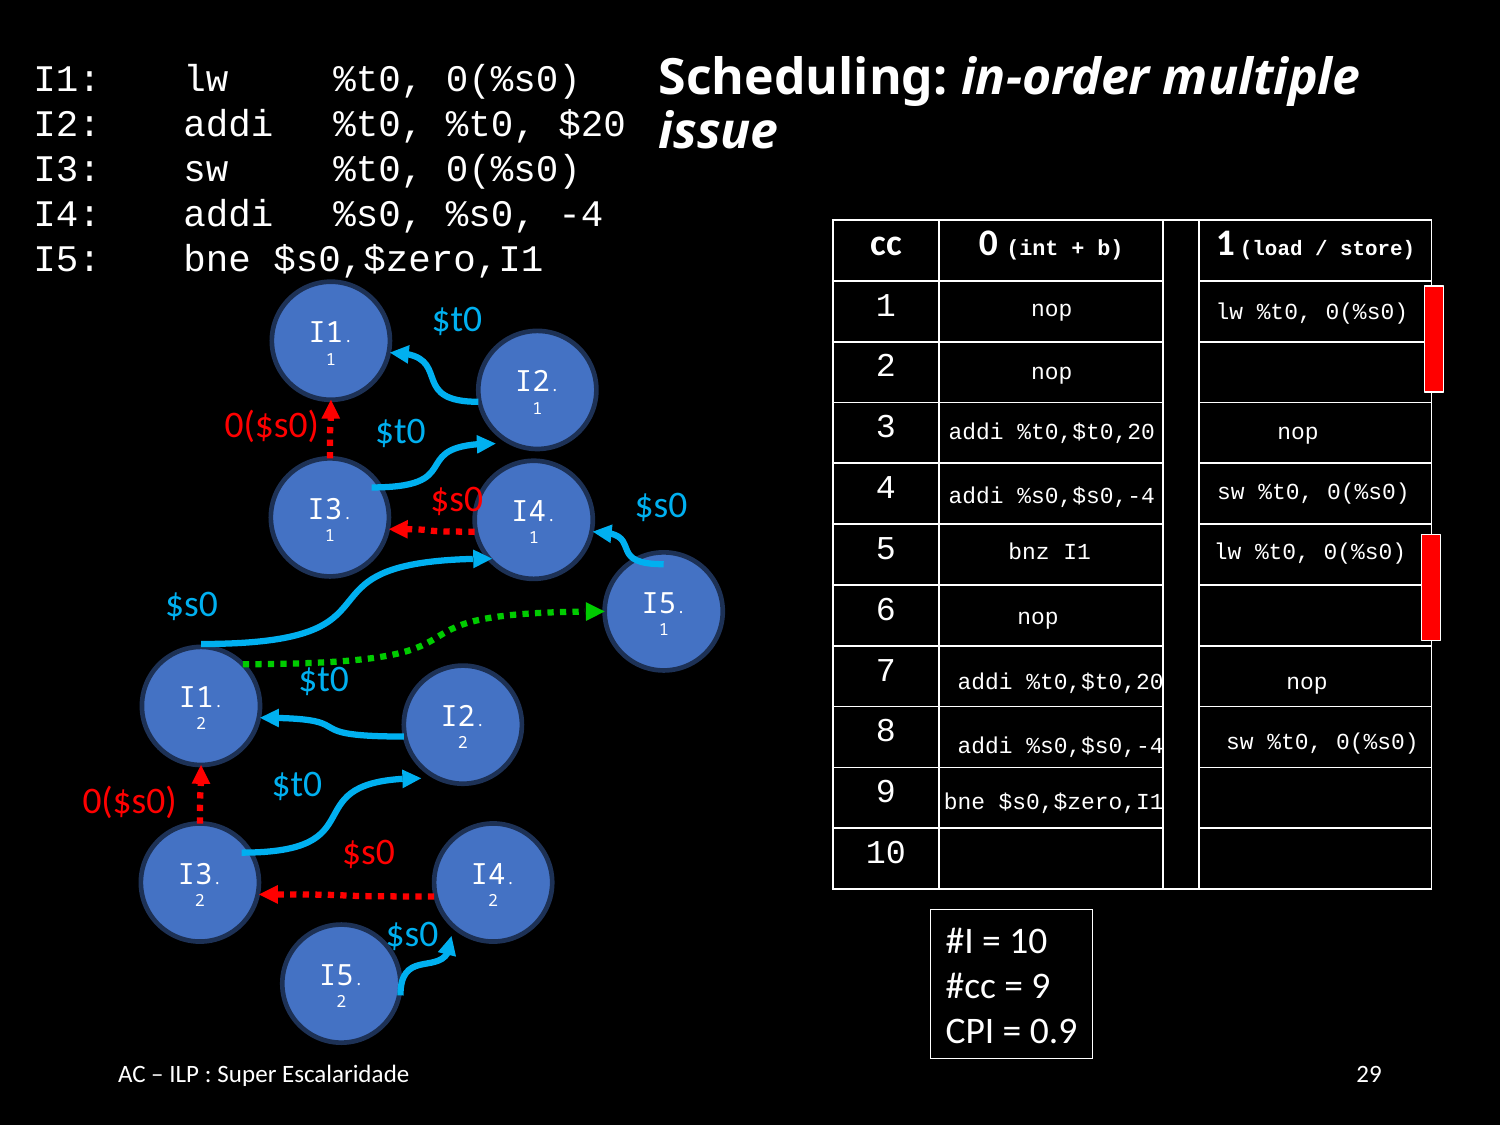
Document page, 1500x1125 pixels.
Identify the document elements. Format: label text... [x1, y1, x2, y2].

table_cell [1200, 572, 1421, 584]
table_cell [940, 343, 1162, 402]
table_cell [940, 403, 1162, 409]
table_cell 1 [834, 282, 938, 341]
table_cell 2 [834, 343, 938, 402]
table_cell 10 [834, 829, 938, 888]
table_header cc [834, 221, 938, 280]
table_cell [940, 647, 1162, 706]
title Scheduling: in-order multiple issue [643, 31, 1432, 180]
table_cell [940, 822, 1162, 827]
text_box nop [1016, 285, 1088, 329]
text_box addi %s0,$s0,-4 [933, 472, 1170, 516]
text_box bnz I1 [993, 529, 1106, 572]
table_cell [940, 829, 1162, 888]
table_cell [1200, 586, 1431, 645]
text_box nop [1002, 593, 1074, 637]
table_cell 9 [834, 768, 938, 827]
table_cell [1200, 403, 1431, 462]
table_cell [940, 464, 1162, 472]
table_header 1 (load / store) [1200, 221, 1431, 280]
table_header [1164, 221, 1198, 888]
table_cell [1200, 343, 1431, 402]
table_cell 6 [834, 586, 938, 645]
table_cell [940, 586, 1162, 645]
text_box nop [1271, 659, 1343, 702]
text_box addi %t0,$t0,20 [942, 659, 1179, 702]
table_cell 4 [834, 464, 938, 523]
table_cell [940, 707, 1162, 767]
text_box lw %t0, 0(%s0) [1195, 528, 1425, 572]
table_cell [1200, 282, 1431, 341]
table_cell [940, 768, 1162, 779]
text_box nop [1016, 349, 1088, 392]
table_cell [940, 452, 1162, 462]
text_box sw %t0, 0(%s0) [1202, 469, 1425, 512]
table_cell [1200, 647, 1431, 706]
text_box sw %t0, 0(%s0) [1211, 719, 1434, 762]
text_box #I = 10 #cc = 9 CPI = 0.9 [930, 909, 1093, 1059]
table_cell 8 [834, 707, 938, 767]
slide_number AC – ILP : Super Escalaridade [103, 1043, 441, 1103]
text_box I1: lw %t0, 0(%s0) I2: addi %t0, %t0, $20 I3: sw %t0, 0(%s0) I4: addi %s0, %s0, -4 I5: bne $s0,$zero,I1 [18, 46, 641, 287]
table_cell [1200, 768, 1431, 827]
text_box [1424, 285, 1444, 393]
table_cell [940, 525, 1162, 584]
table_cell [1200, 829, 1431, 888]
table_cell [1200, 464, 1431, 523]
table_cell 7 [834, 647, 938, 706]
text_box bne $s0,$zero,I1 [928, 779, 1179, 822]
slide_number 29 [1059, 1042, 1397, 1103]
table_cell 5 [834, 525, 938, 584]
table_cell 3 [834, 403, 938, 462]
table_cell [940, 282, 1162, 341]
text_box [66, 281, 723, 1043]
table_header 0 (int + b) [940, 221, 1162, 280]
text_box nop [1262, 409, 1334, 452]
text_box addi %s0,$s0,-4 [942, 722, 1179, 766]
table_cell [1200, 707, 1431, 767]
text_box addi %t0,$t0,20 [933, 409, 1170, 452]
table_cell [940, 516, 1162, 523]
text_box [1421, 534, 1441, 641]
table_cell [1200, 525, 1431, 534]
text_box lw %t0, 0(%s0) [1200, 289, 1423, 332]
